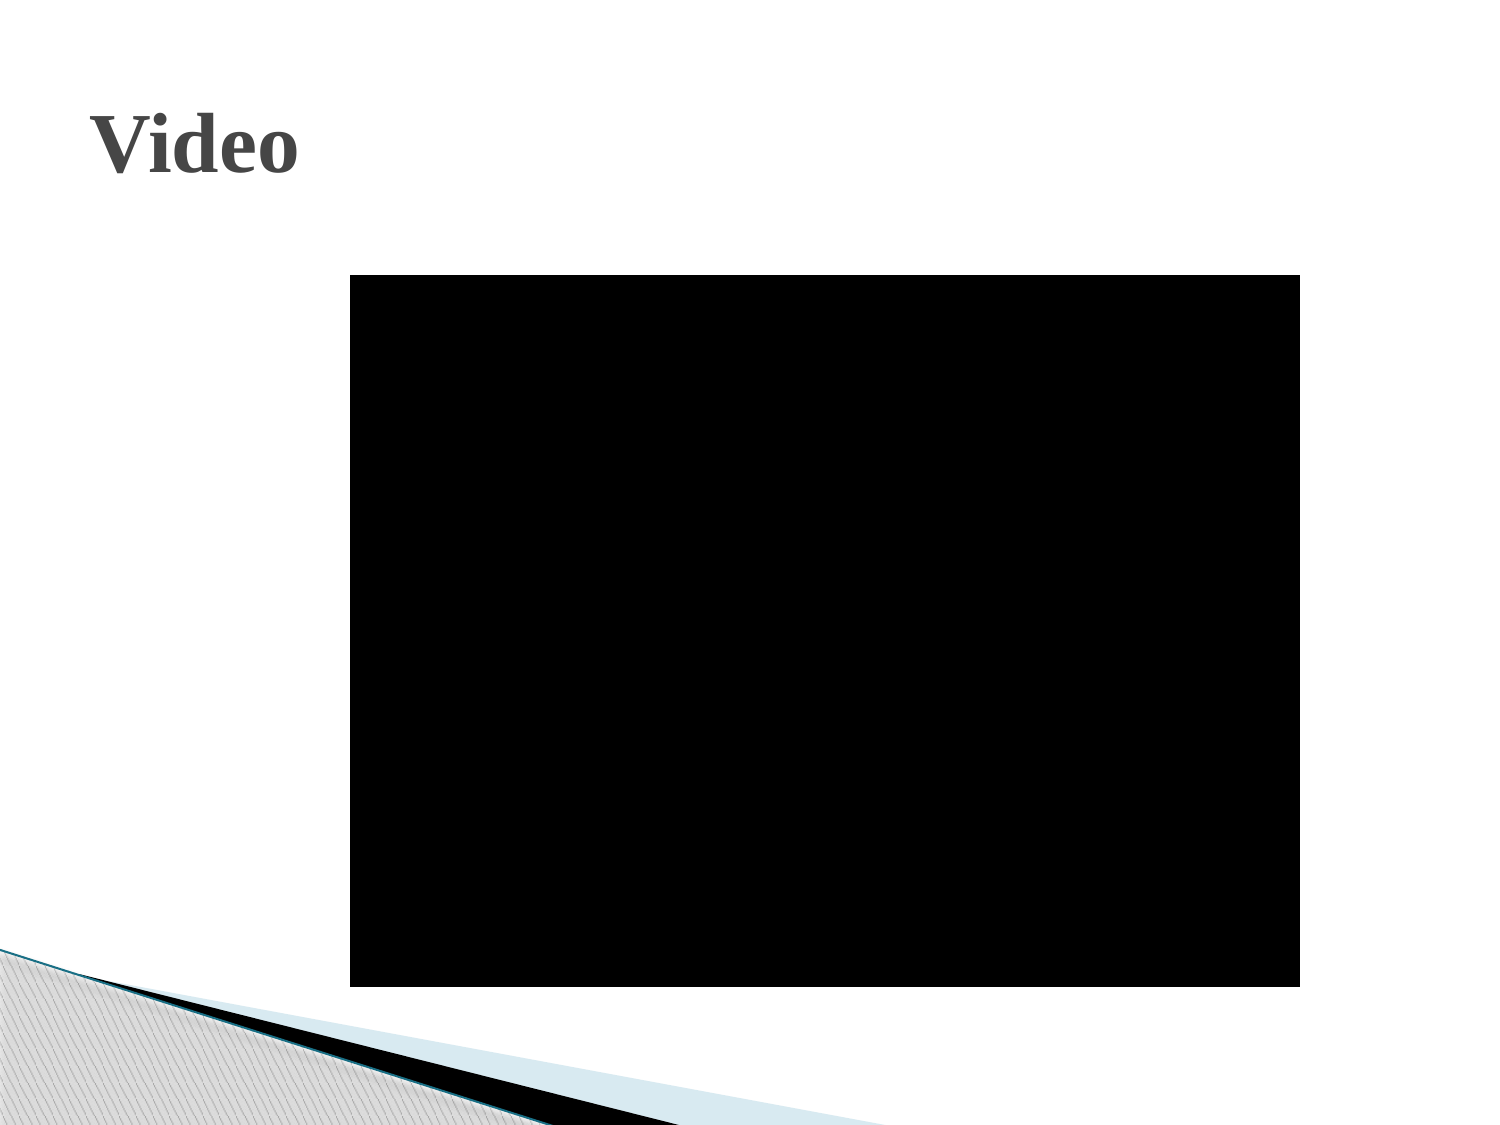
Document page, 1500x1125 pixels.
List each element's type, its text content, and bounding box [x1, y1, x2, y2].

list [349, 274, 1301, 988]
title Video [75, 45, 1425, 233]
